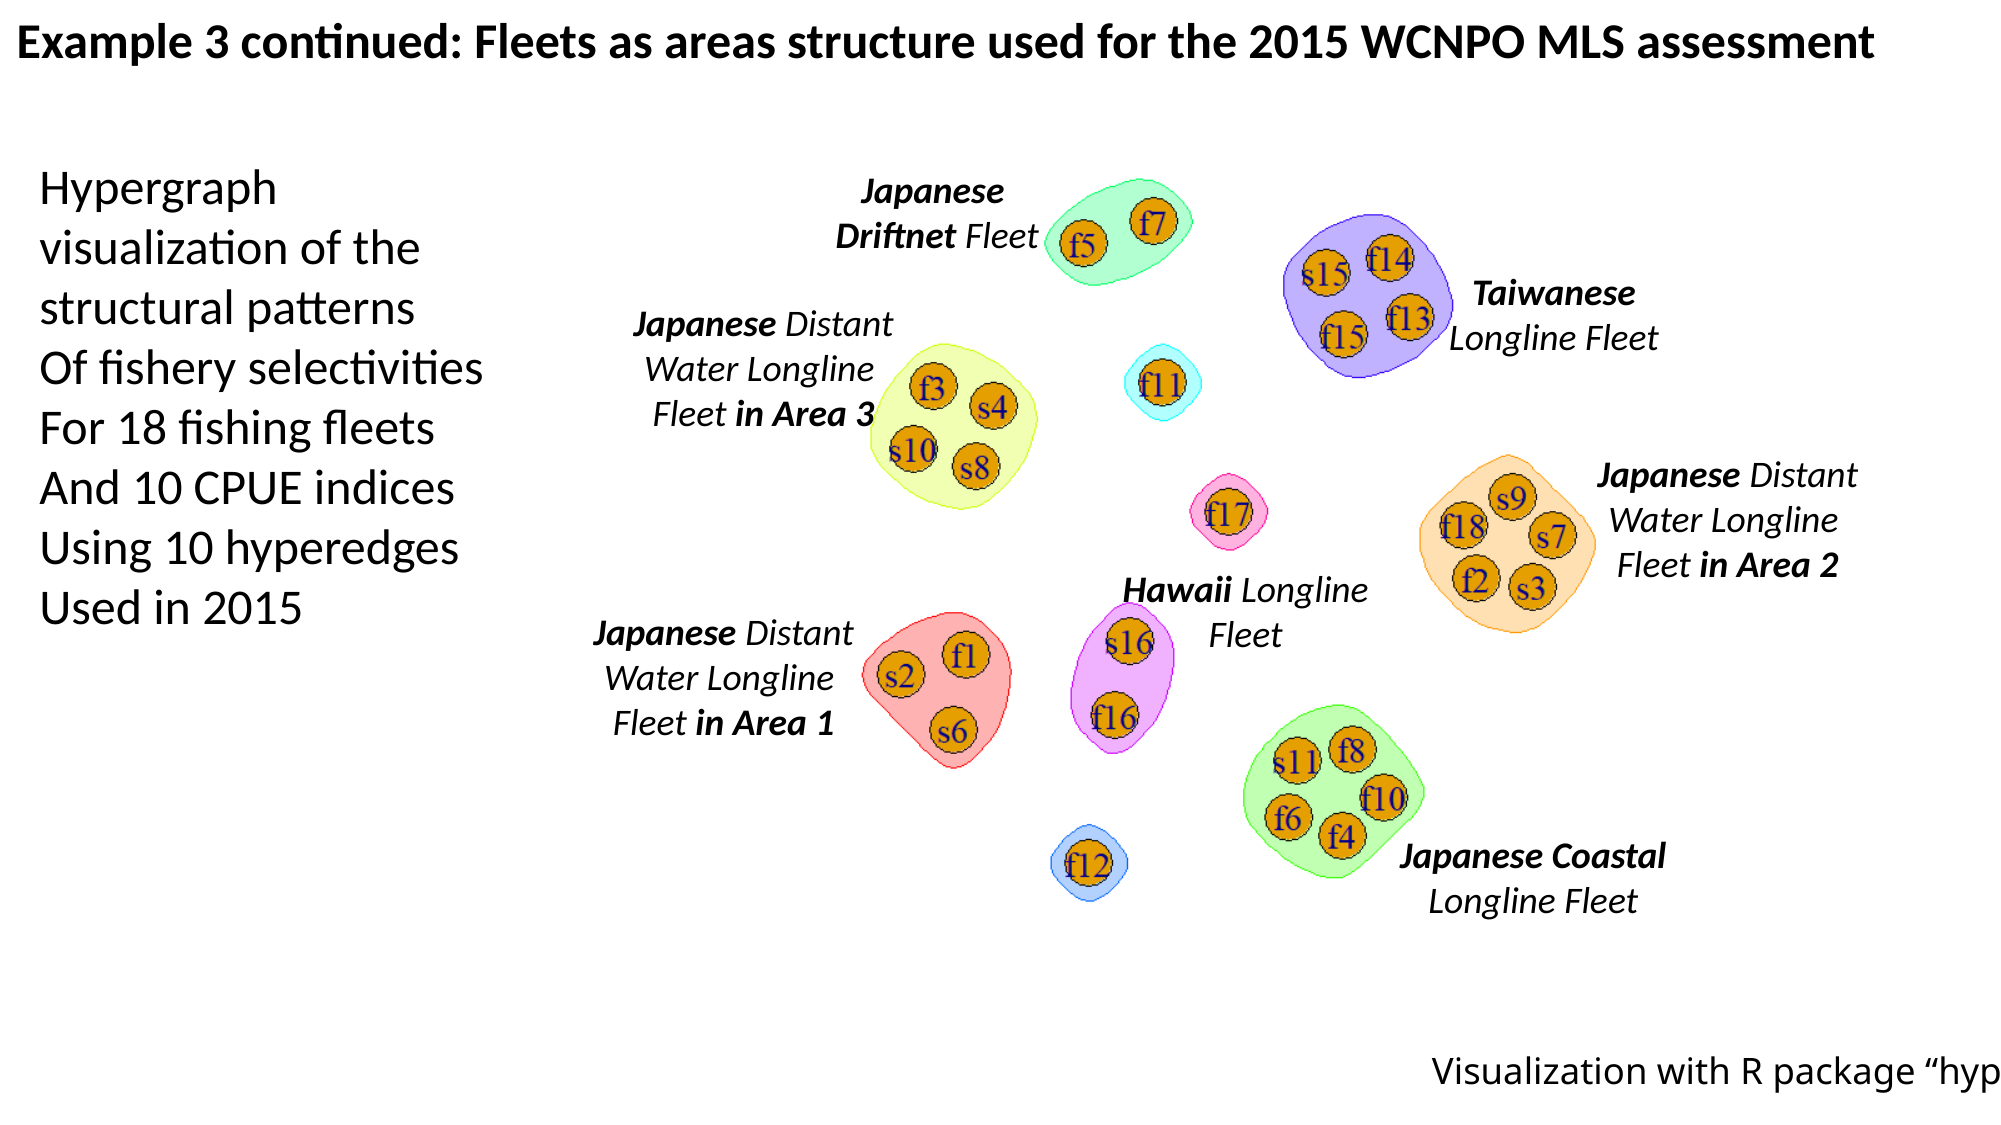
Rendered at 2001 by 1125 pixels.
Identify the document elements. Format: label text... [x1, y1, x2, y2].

picture [184, 0, 2000, 1125]
text_box Example 3 continued: Fleets as areas structure used for the 2015 WCNPO MLS assessment [1, 0, 184, 76]
text_box Hypergraph visualization of the structural patterns Of fishery selectivities For 18 fishing fleets And 10 CPUE indices Using 10 hyperedges Used in 2015 [24, 147, 184, 642]
